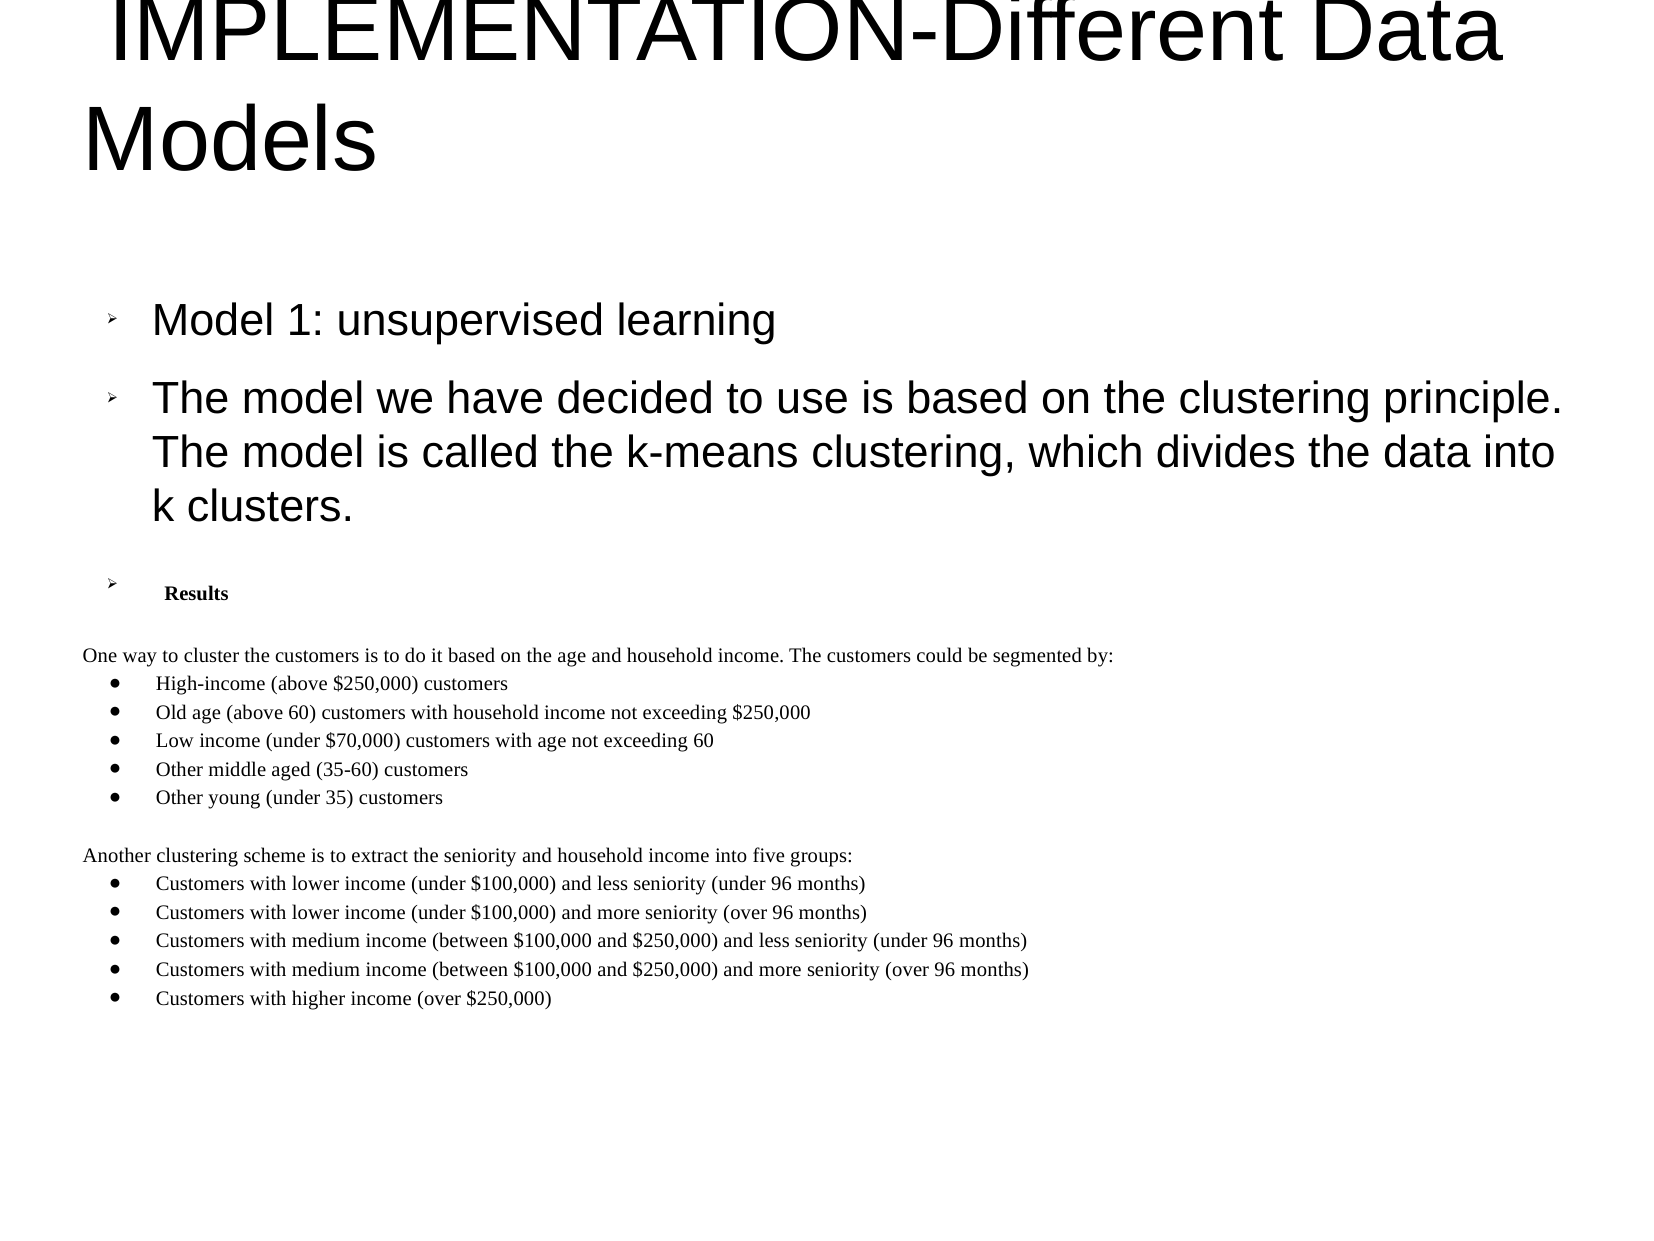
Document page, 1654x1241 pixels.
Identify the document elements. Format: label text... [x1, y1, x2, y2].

text_box Model 1: unsupervised learning The model we have decided to use is based on the clustering principle. The model is called the k-means clustering, which divides the data into k clusters. Results One way to cluster the customers is to do it based on the age and household income. The customers could be segmented by: High-income (above $250,000) customers Old age (above 60) customers with household income not exceeding $250,000 Low income (under $70,000) customers with age not exceeding 60 Other middle aged (35-60) customers Other young (under 35) customers Another clustering scheme is to extract the seniority and household income into five groups: Customers with lower income (under $100,000) and less seniority (under 96 months) Customers with lower income (under $100,000) and more seniority (over 96 months) Customers with medium income (between $100,000 and $250,000) and less seniority (under 96 months) Customers with medium income (between $100,000 and $250,000) and more seniority (over 96 months) Customers with higher income (over $250,000) [82, 290, 1571, 1010]
text_box IMPLEMENTATION-Different Data Models [82, 87, 1571, 290]
